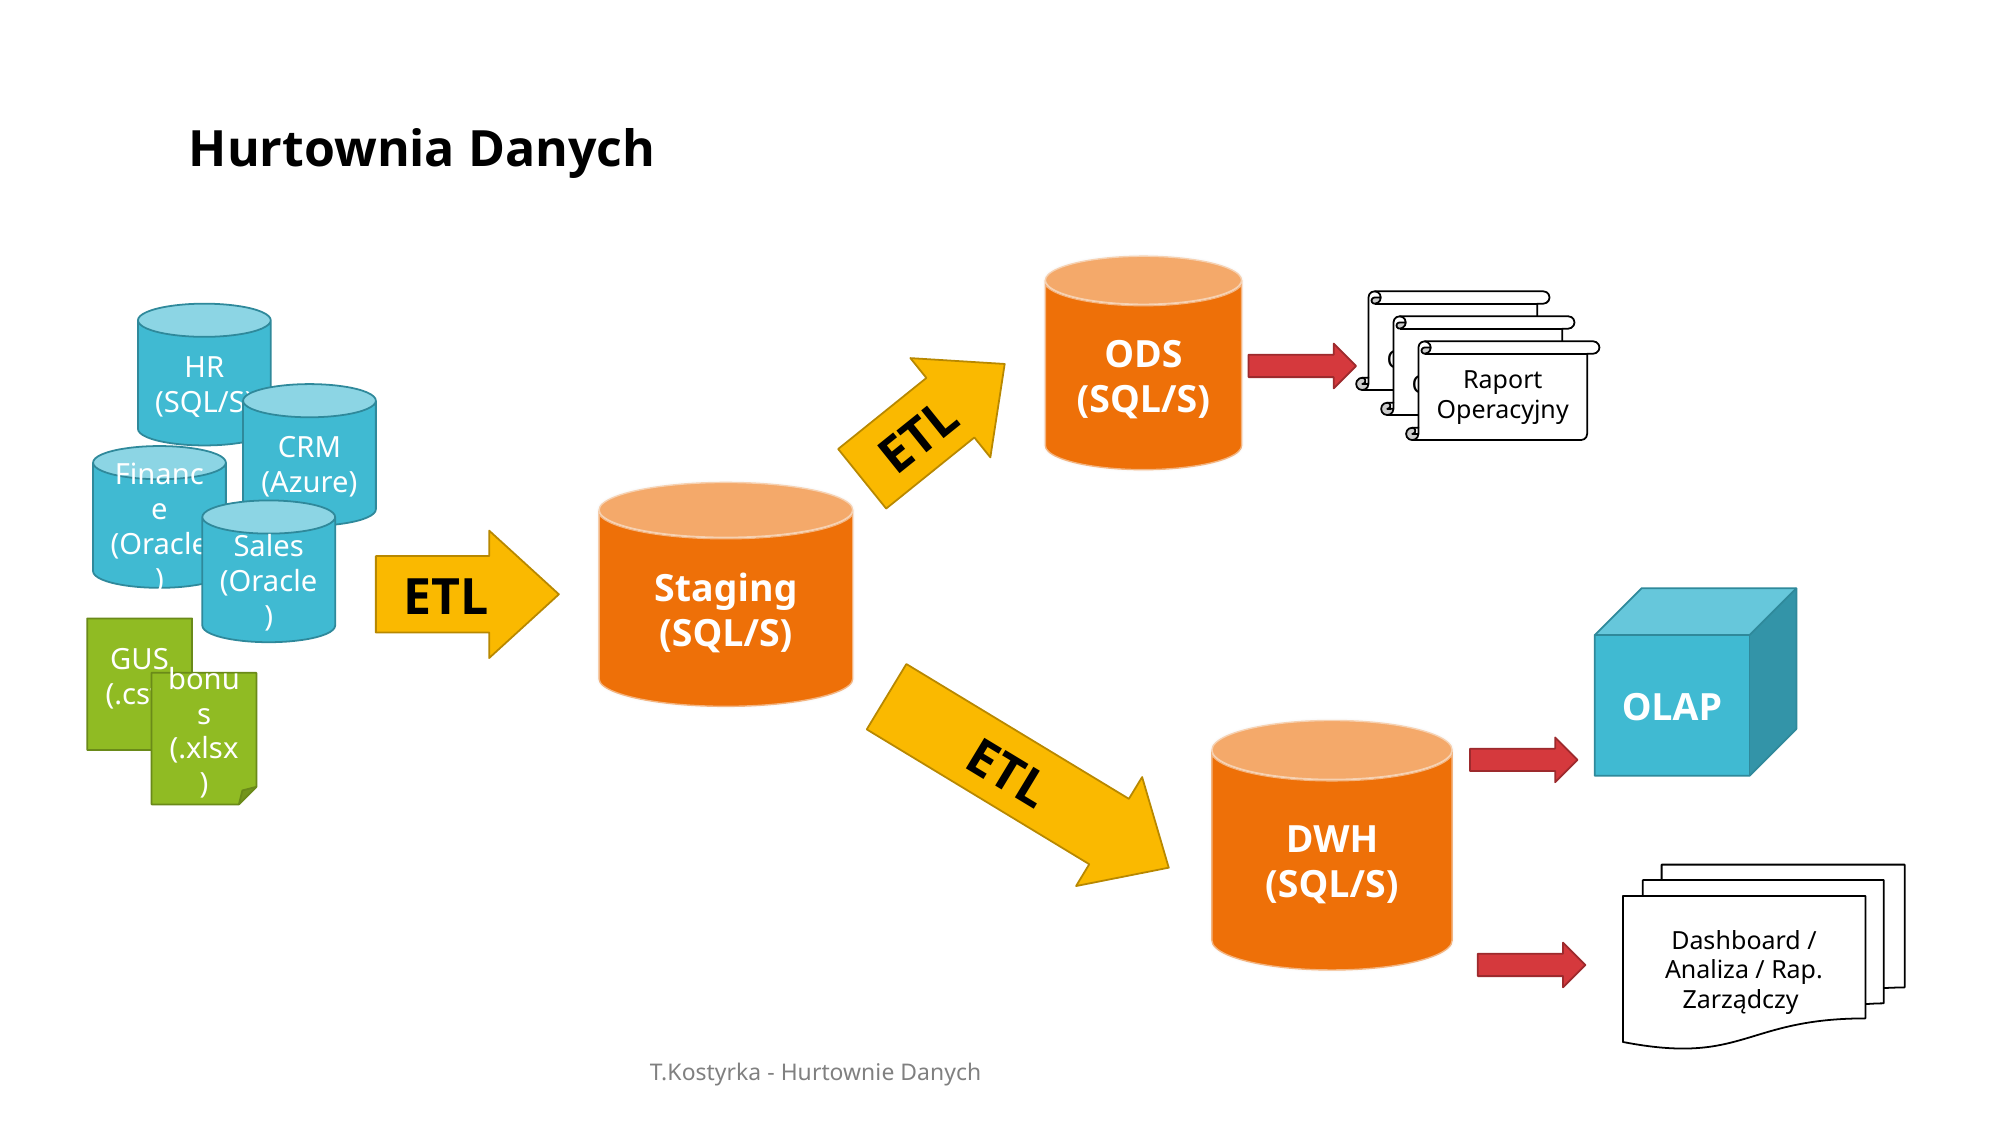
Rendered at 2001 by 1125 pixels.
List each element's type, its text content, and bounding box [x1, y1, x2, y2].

text_box Raport Operacyjny [1380, 315, 1576, 416]
text_box OLAP [1593, 587, 1798, 777]
text_box Sales (Oracle) [201, 499, 337, 644]
text_box Hurtownia Danych [99, 108, 968, 184]
text_box GUS (.csv) [86, 617, 193, 751]
text_box [1476, 941, 1587, 989]
text_box ETL [865, 663, 1170, 887]
text_box HR (SQL/S) [137, 302, 272, 447]
footer T.Kostyrka - Hurtownie Danych [634, 1042, 1605, 1103]
text_box Staging (SQL/S) [596, 480, 855, 709]
text_box Finance (Oracle) [92, 445, 227, 589]
text_box ODS (SQL/S) [1043, 254, 1244, 472]
text_box CRM (Azure) [242, 383, 377, 526]
text_box DWH (SQL/S) [1209, 718, 1455, 973]
text_box bonus (.xlsx) [150, 671, 258, 806]
text_box Raport Operacyjny [1405, 340, 1601, 441]
text_box [1469, 736, 1579, 784]
text_box Raport Operacyjny [1355, 290, 1551, 391]
text_box [1247, 342, 1357, 390]
text_box ETL [374, 529, 560, 659]
text_box ETL [837, 357, 1006, 510]
text_box Dashboard / Analiza / Rap. Zarządczy [1622, 863, 1906, 1050]
